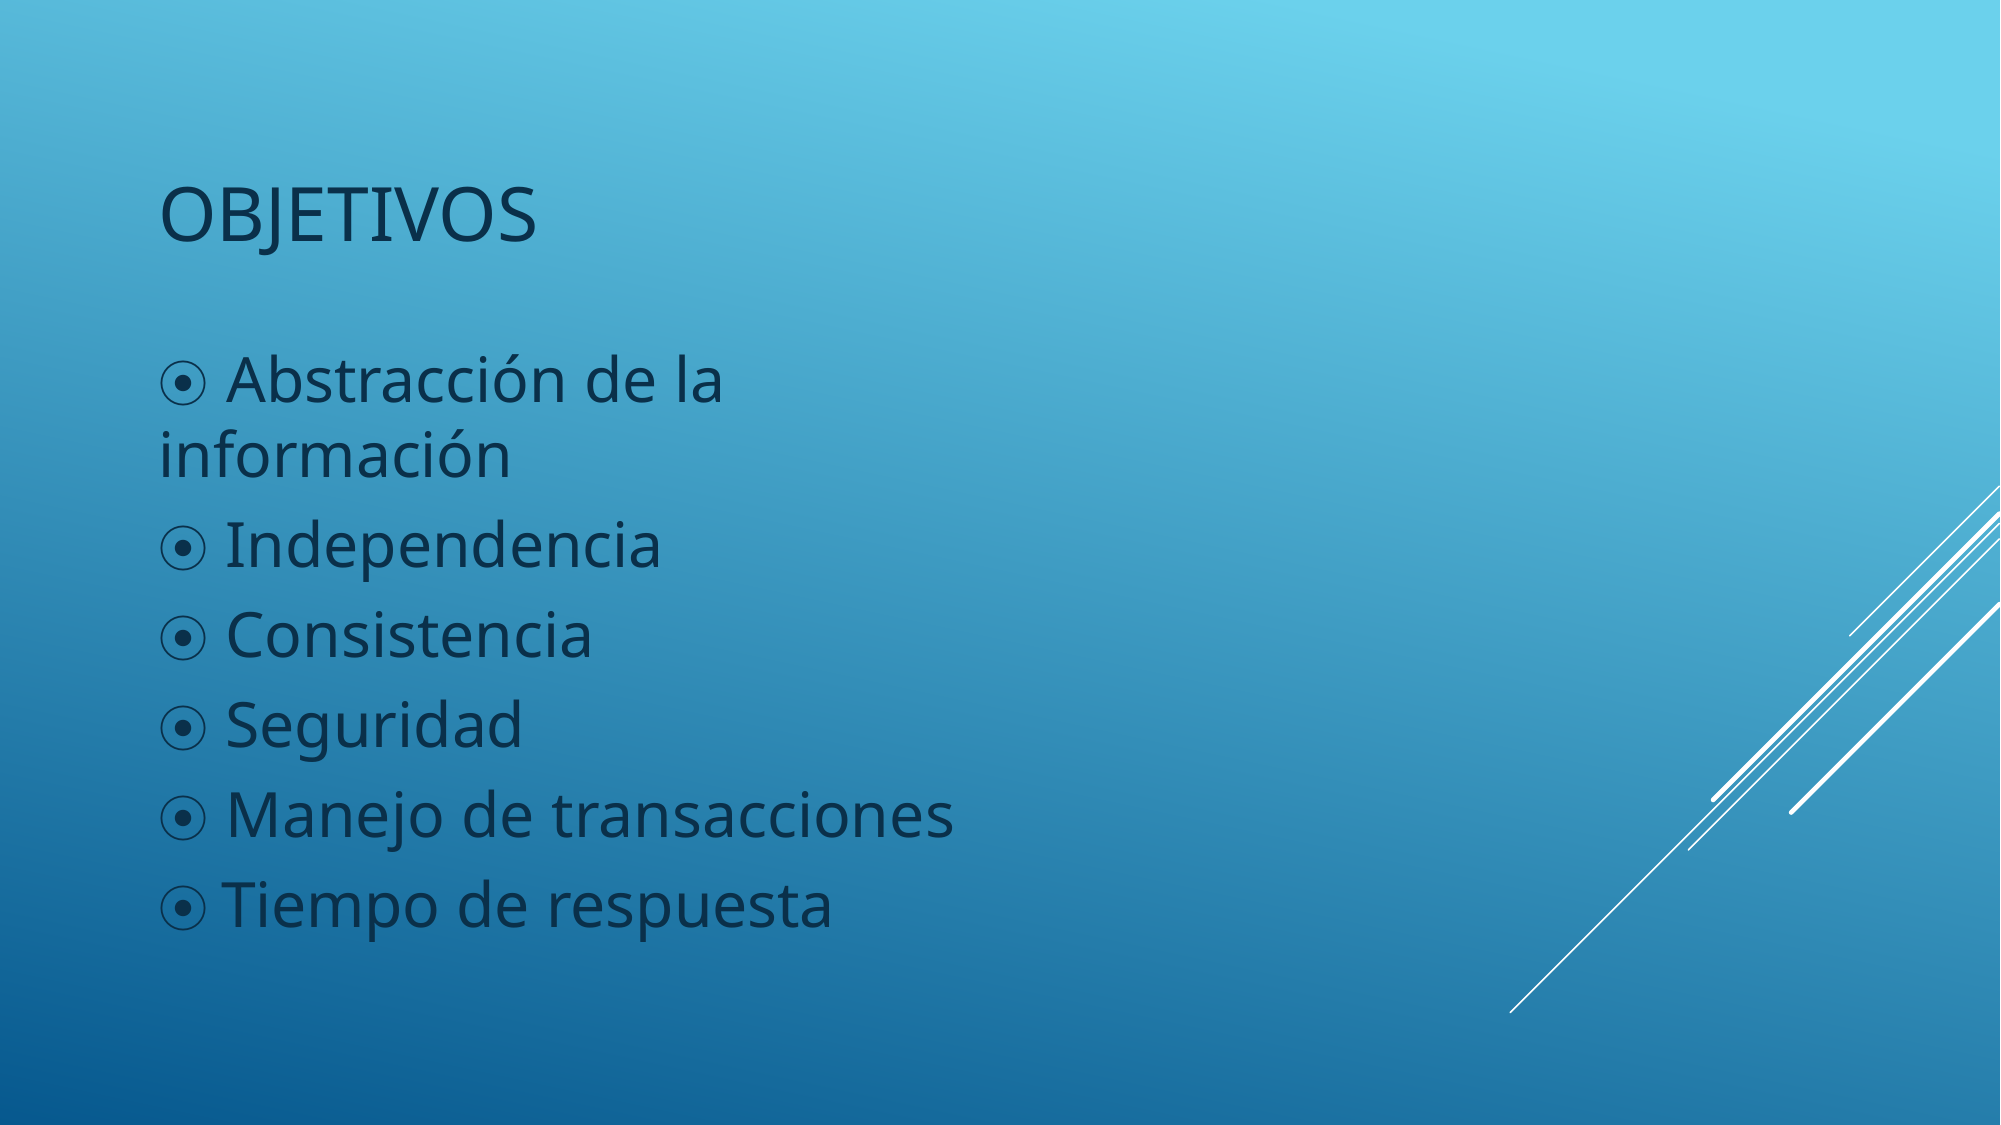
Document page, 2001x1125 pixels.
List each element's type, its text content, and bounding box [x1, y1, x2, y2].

text_box ⦿ Abstracción de la información ⦿ Independencia ⦿ Consistencia ⦿ Seguridad ⦿ Manejo de transacciones ⦿ Tiempo de respuesta [156, 323, 1043, 941]
title Objetivos [156, 115, 560, 306]
